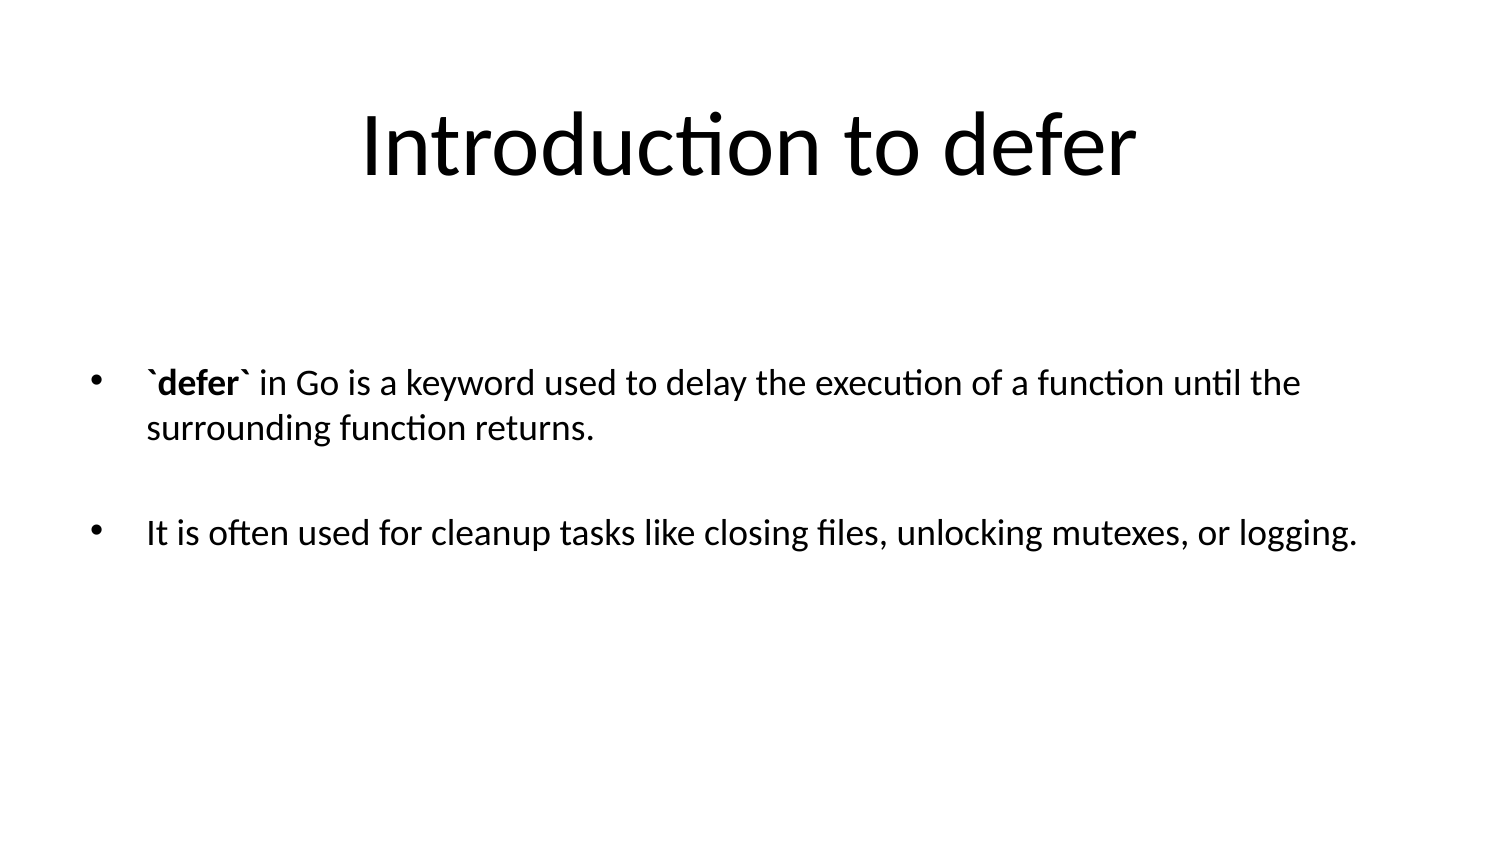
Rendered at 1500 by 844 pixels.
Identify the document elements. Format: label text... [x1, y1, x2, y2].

title Introduction to defer [75, 45, 1425, 233]
list `defer` in Go is a keyword used to delay the execution of a function until the surrounding function returns. It is often used for cleanup tasks like closing files, unlocking mutexes, or logging. [75, 262, 1425, 844]
